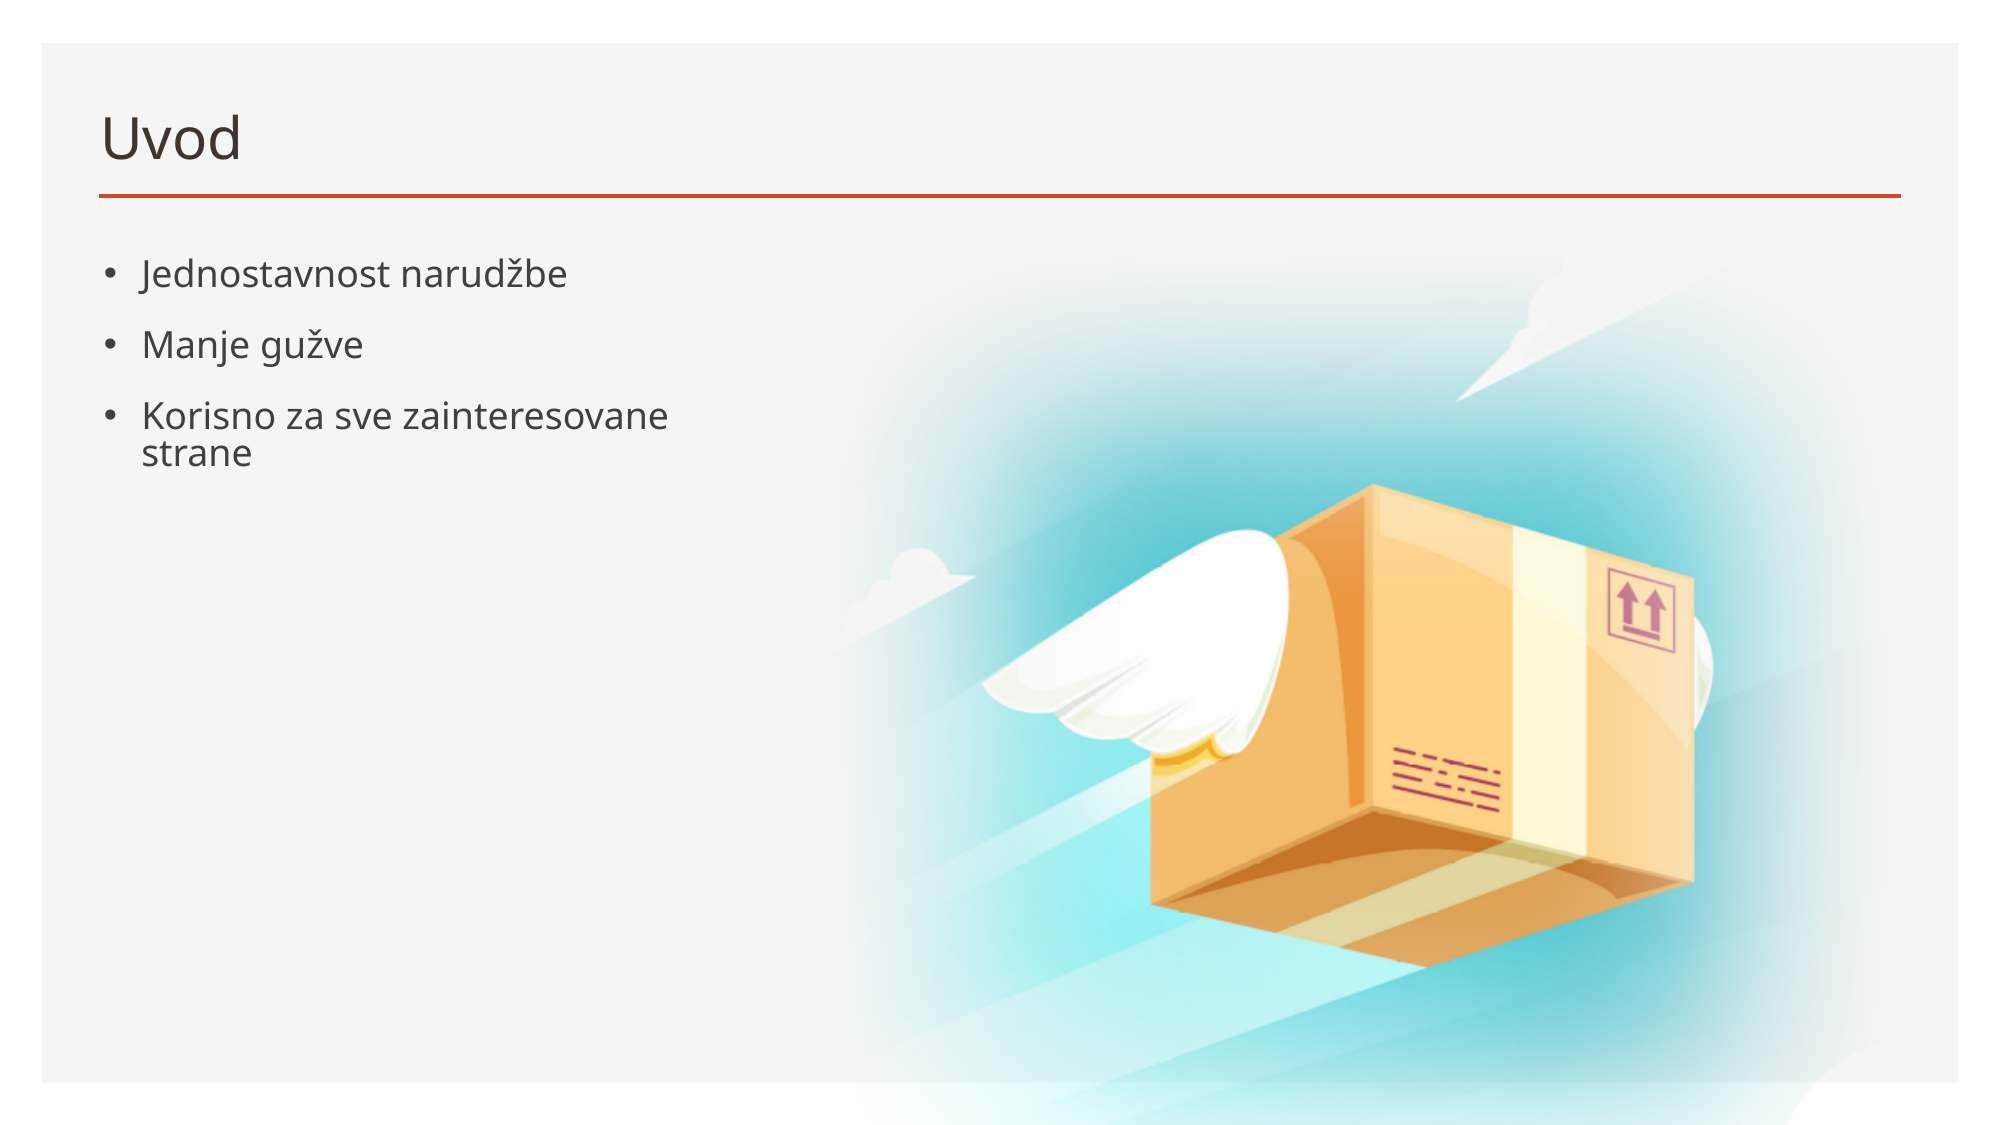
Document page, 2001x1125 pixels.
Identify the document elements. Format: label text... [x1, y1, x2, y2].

title Uvod [85, 73, 1214, 179]
text_box Jednostavnost narudžbe Manje gužve Korisno za sve zainteresovane strane [88, 250, 797, 886]
picture [797, 222, 1923, 1125]
